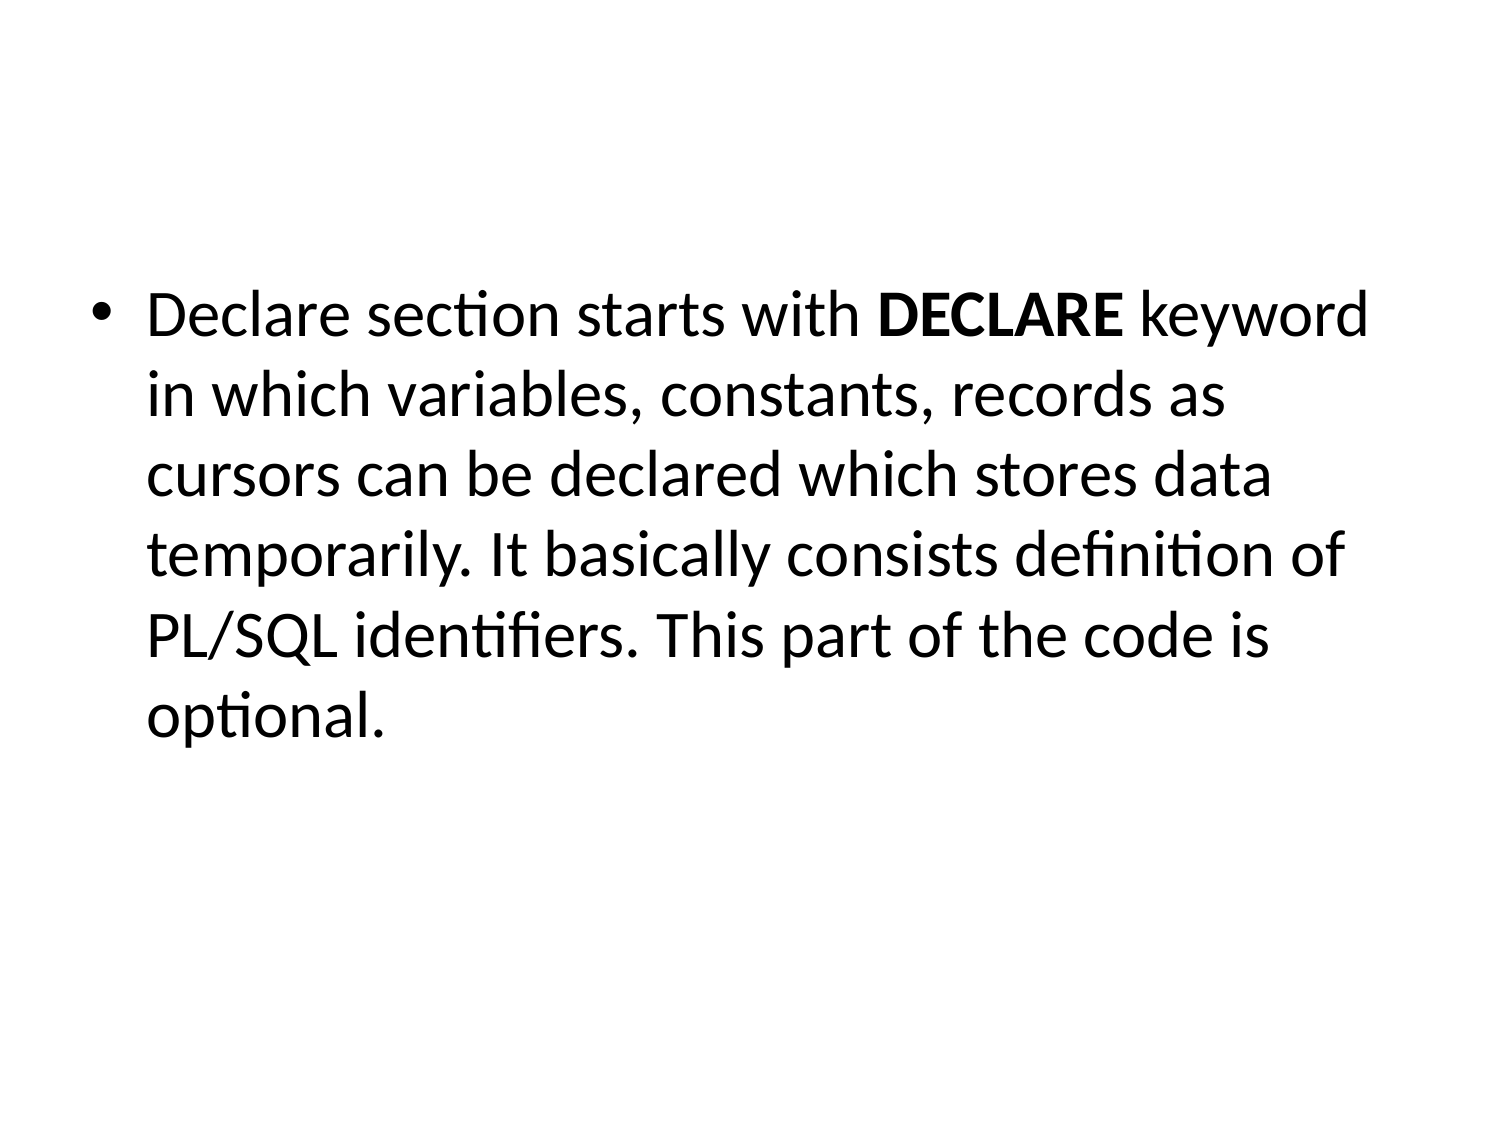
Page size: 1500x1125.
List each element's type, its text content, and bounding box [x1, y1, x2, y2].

list Declare section starts with DECLARE keyword in which variables, constants, records as cursors can be declared which stores data temporarily. It basically consists definition of PL/SQL identifiers. This part of the code is optional. [75, 262, 1425, 1005]
